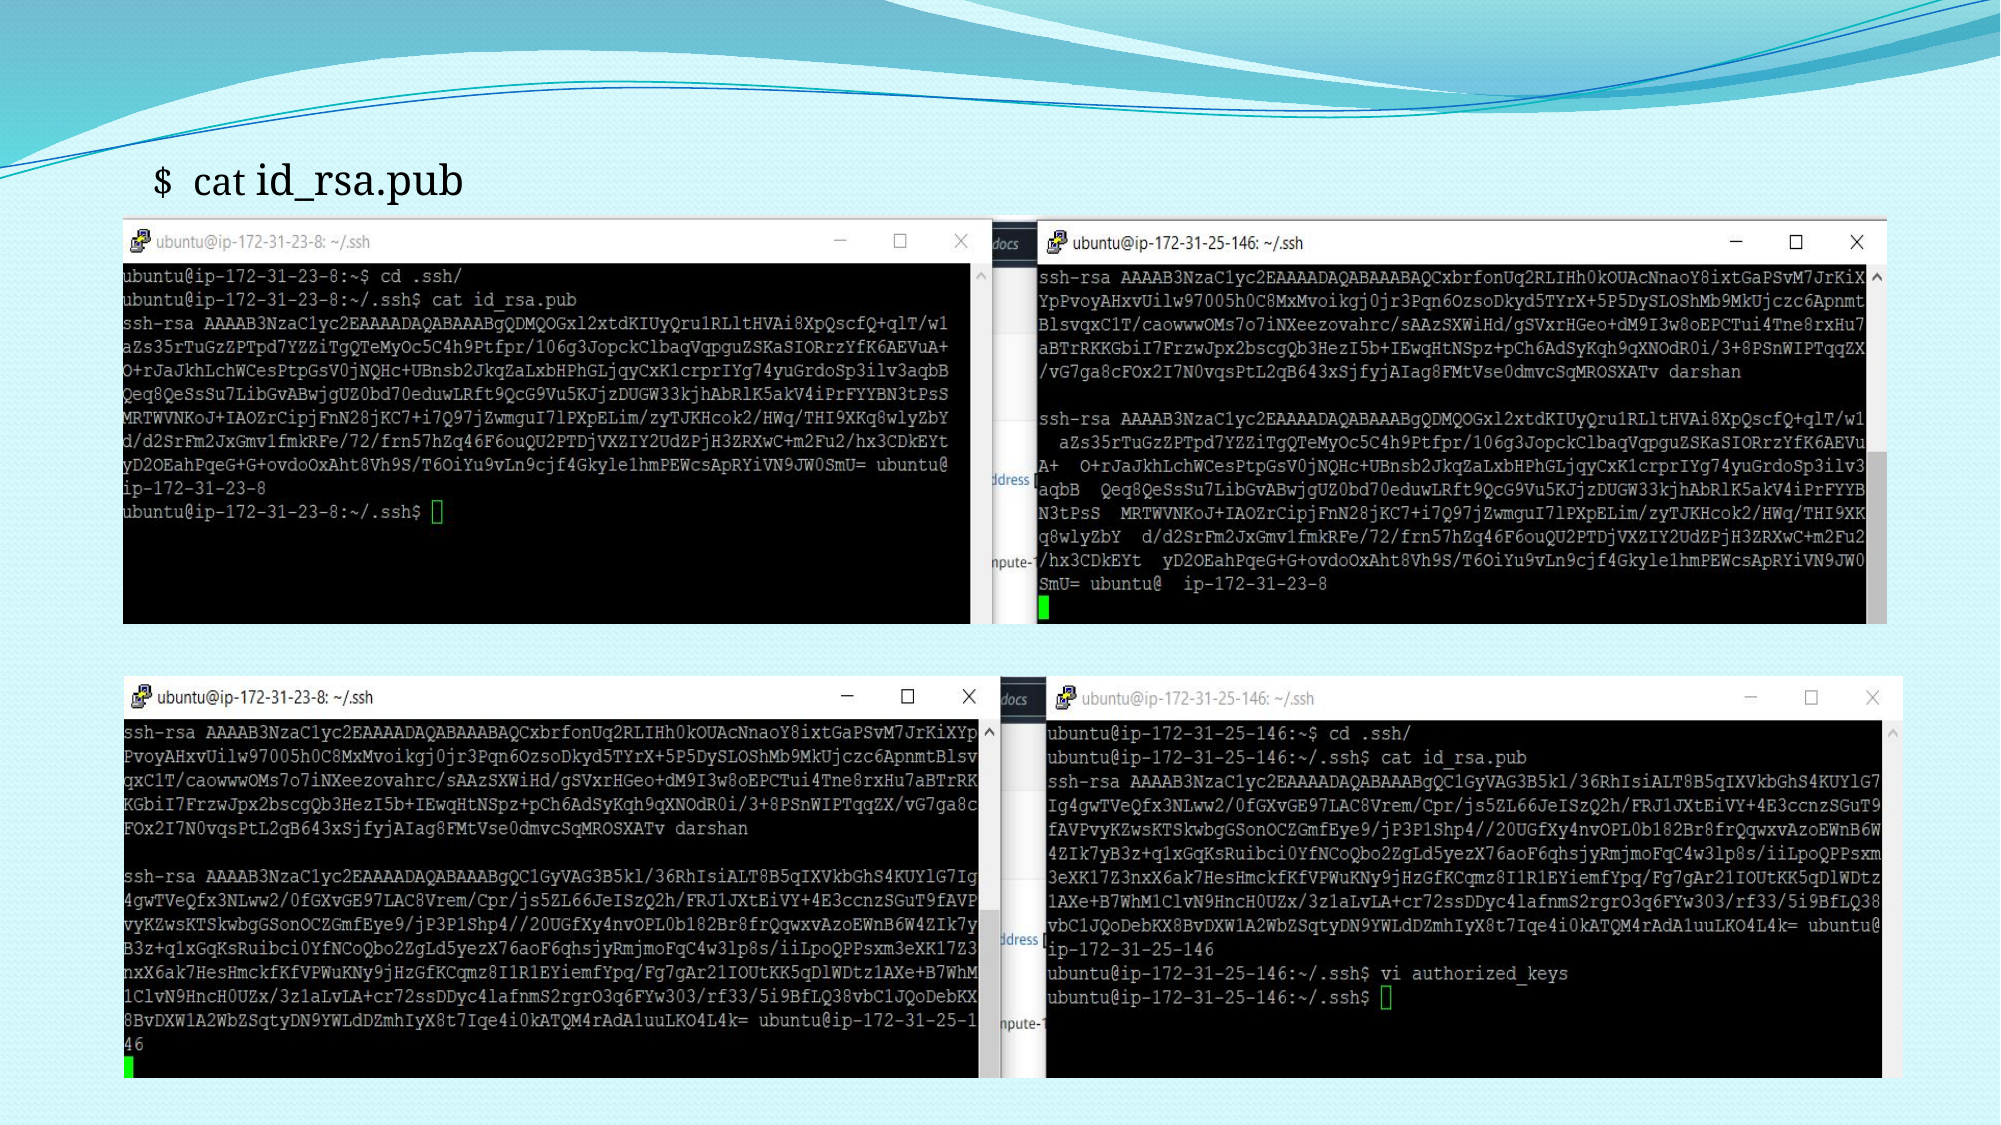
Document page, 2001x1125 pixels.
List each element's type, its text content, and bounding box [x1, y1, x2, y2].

picture [123, 215, 1887, 624]
text_box $ cat id_rsa.pub [138, 146, 996, 212]
picture [124, 676, 1903, 1078]
